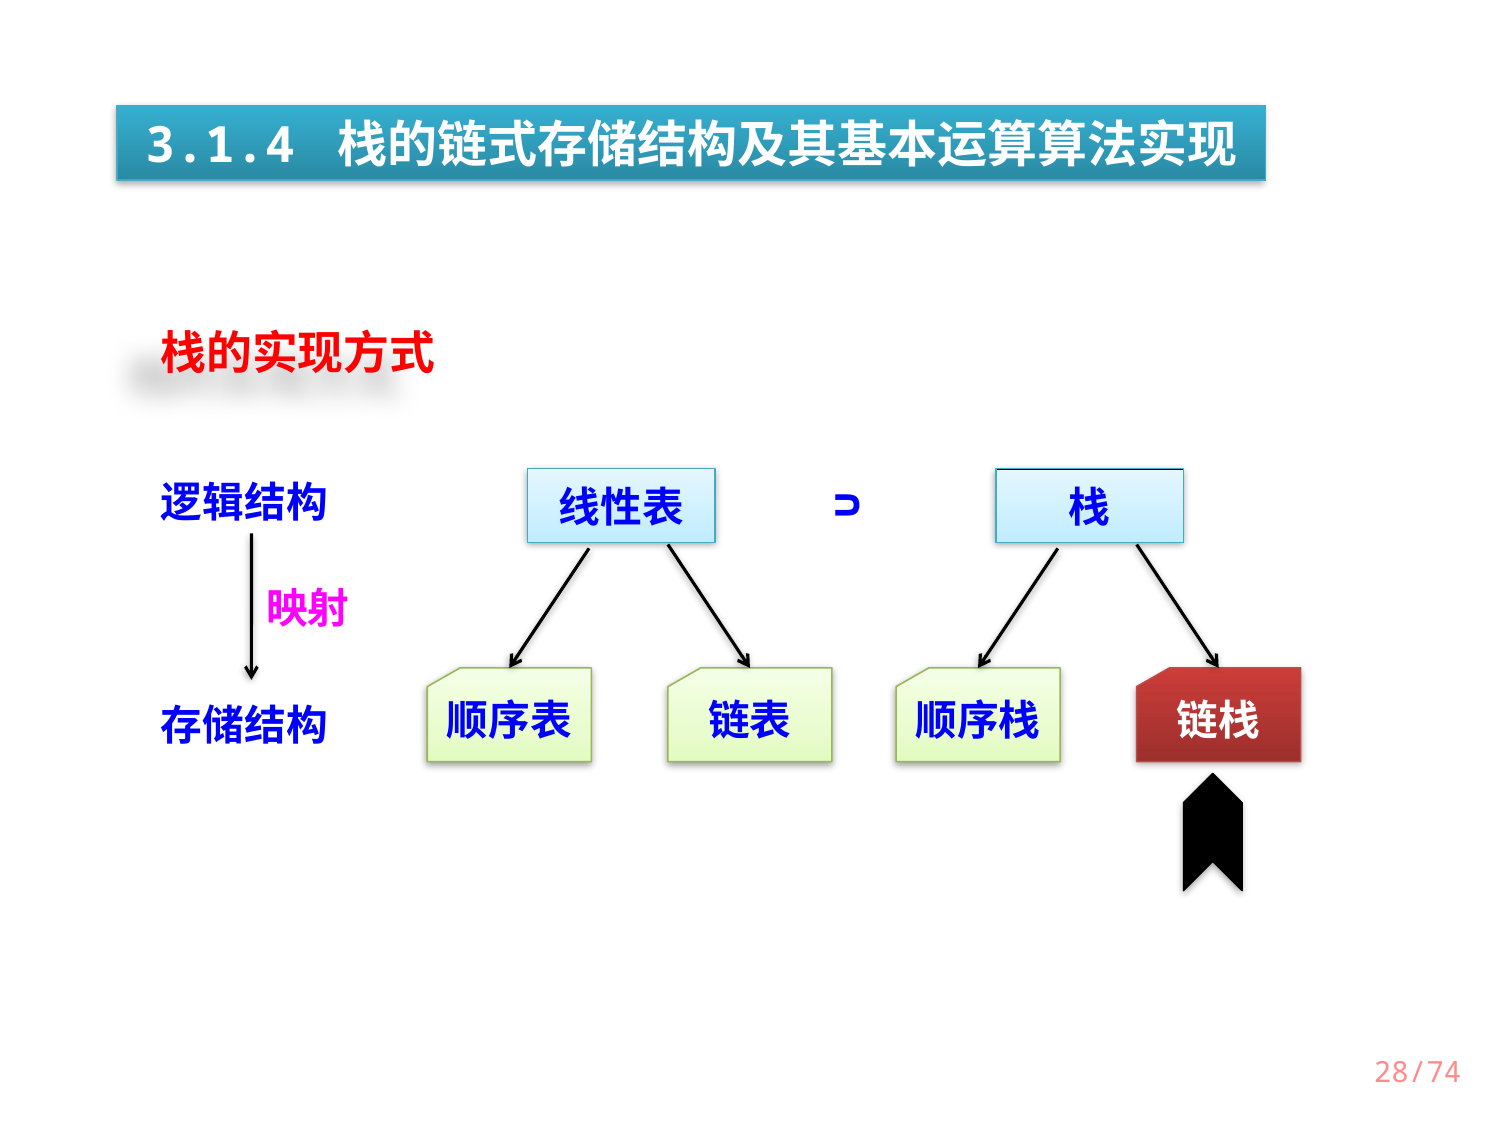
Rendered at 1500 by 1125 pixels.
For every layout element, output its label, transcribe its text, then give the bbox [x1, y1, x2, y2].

text_box 3.1.4 栈的链式存储结构及其基本运算算法实现 [116, 105, 1266, 181]
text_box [145, 468, 1302, 762]
slide_number 28/74 [1328, 1042, 1477, 1103]
text_box [1182, 772, 1243, 892]
text_box 栈的实现方式 [146, 316, 475, 387]
